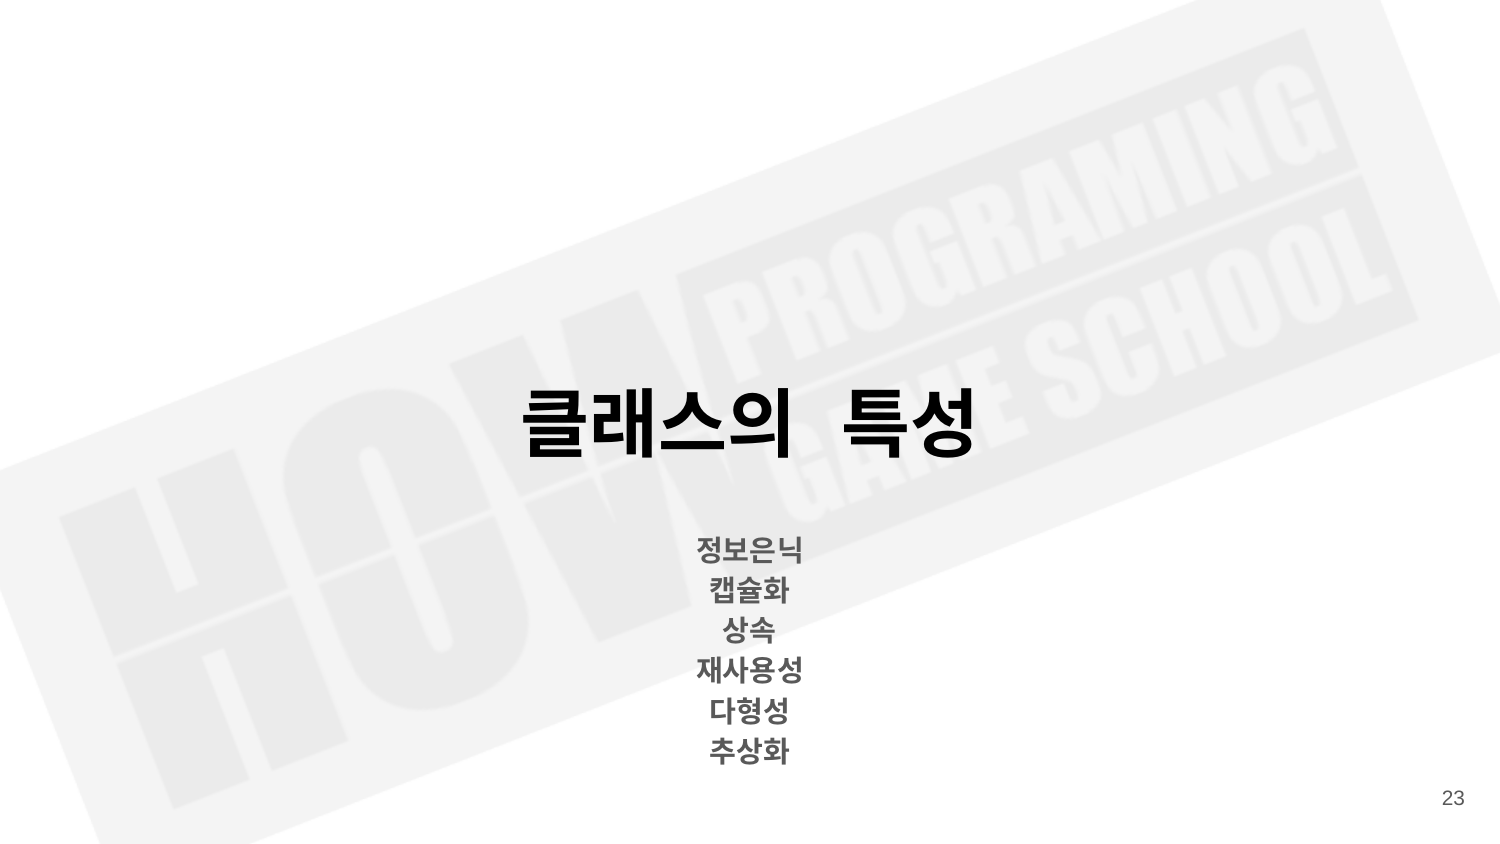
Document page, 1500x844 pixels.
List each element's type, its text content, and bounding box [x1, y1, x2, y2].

title 클래스의 특성 [51, 352, 1449, 491]
slide_number ‹#› [1389, 764, 1480, 830]
title 정보은닉 캡슐화 상속 재사용성 다형성 추상화 [51, 578, 1449, 717]
